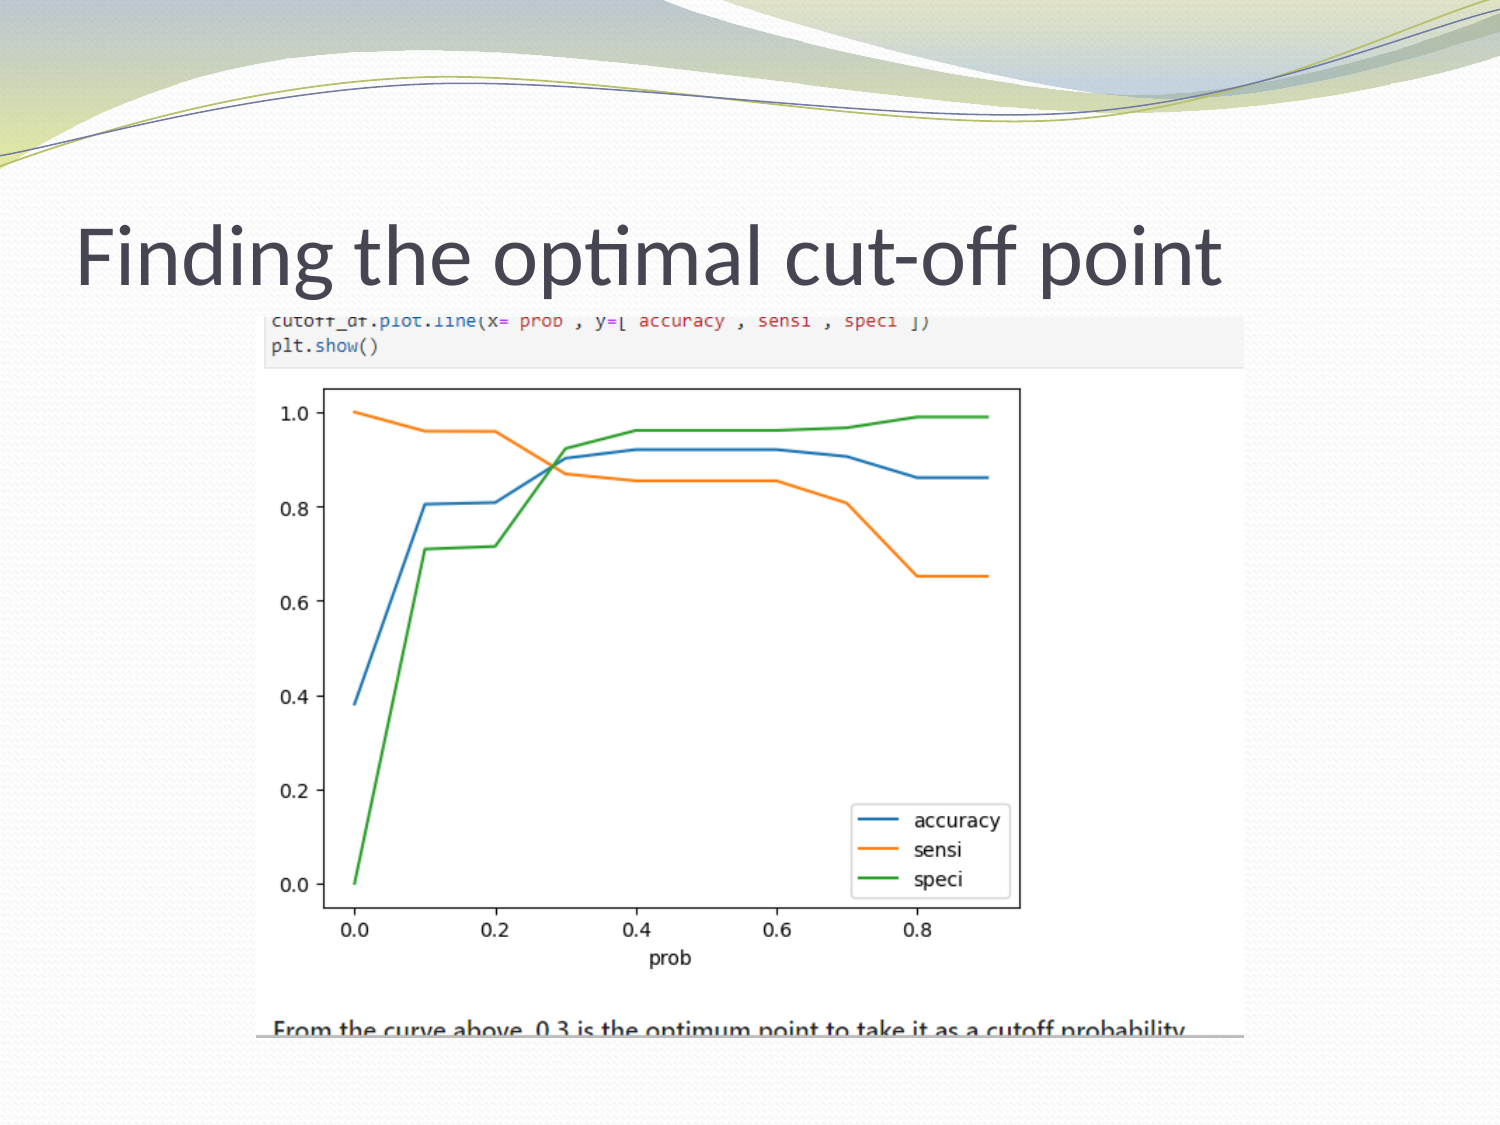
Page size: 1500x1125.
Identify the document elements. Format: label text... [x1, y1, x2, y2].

title Finding the optimal cut-off point [75, 115, 1425, 303]
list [256, 317, 1244, 1038]
